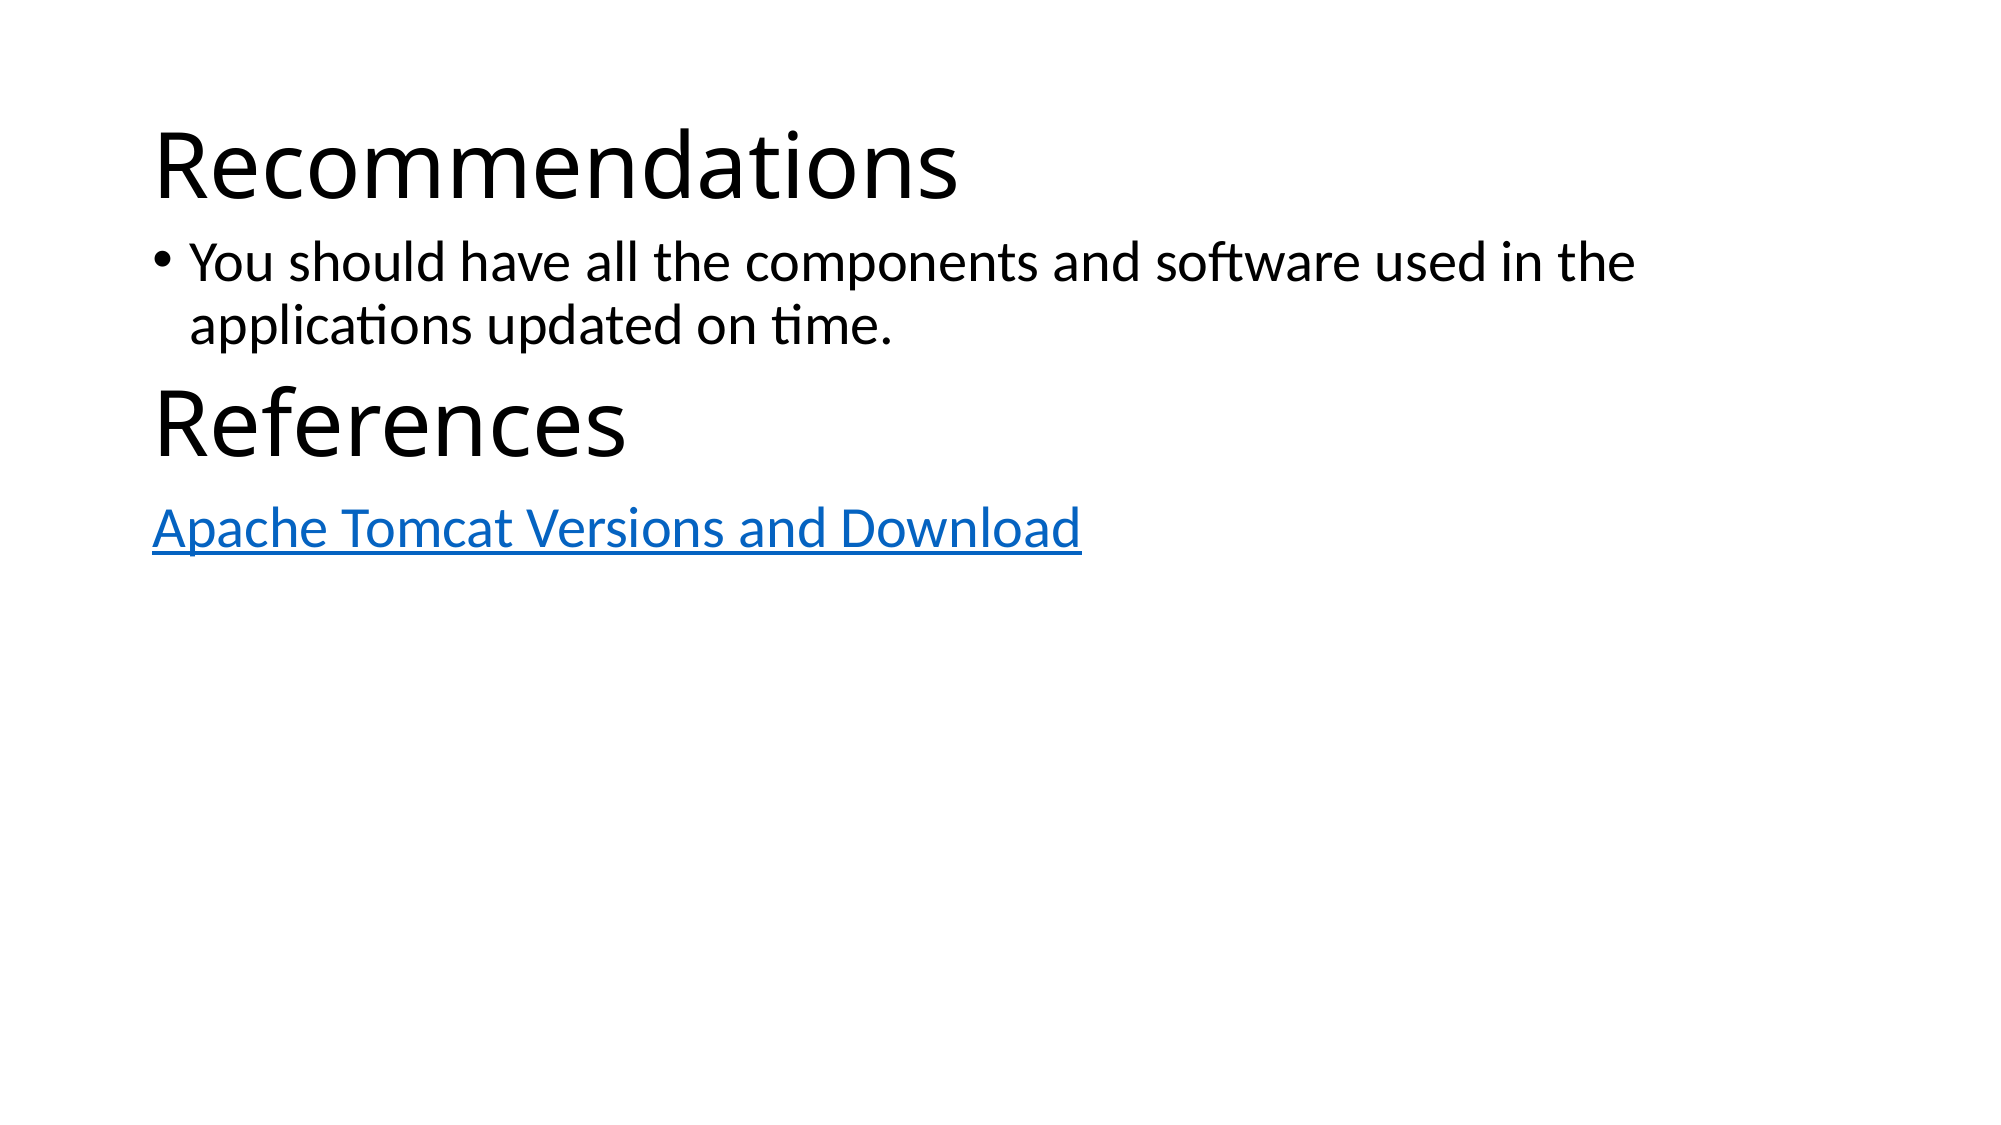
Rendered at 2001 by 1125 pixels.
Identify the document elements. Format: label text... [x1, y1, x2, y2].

list You should have all the components and software used in the applications updated on time. References Apache Tomcat Versions and Download [137, 223, 1863, 1014]
title Recommendations [137, 59, 1863, 223]
